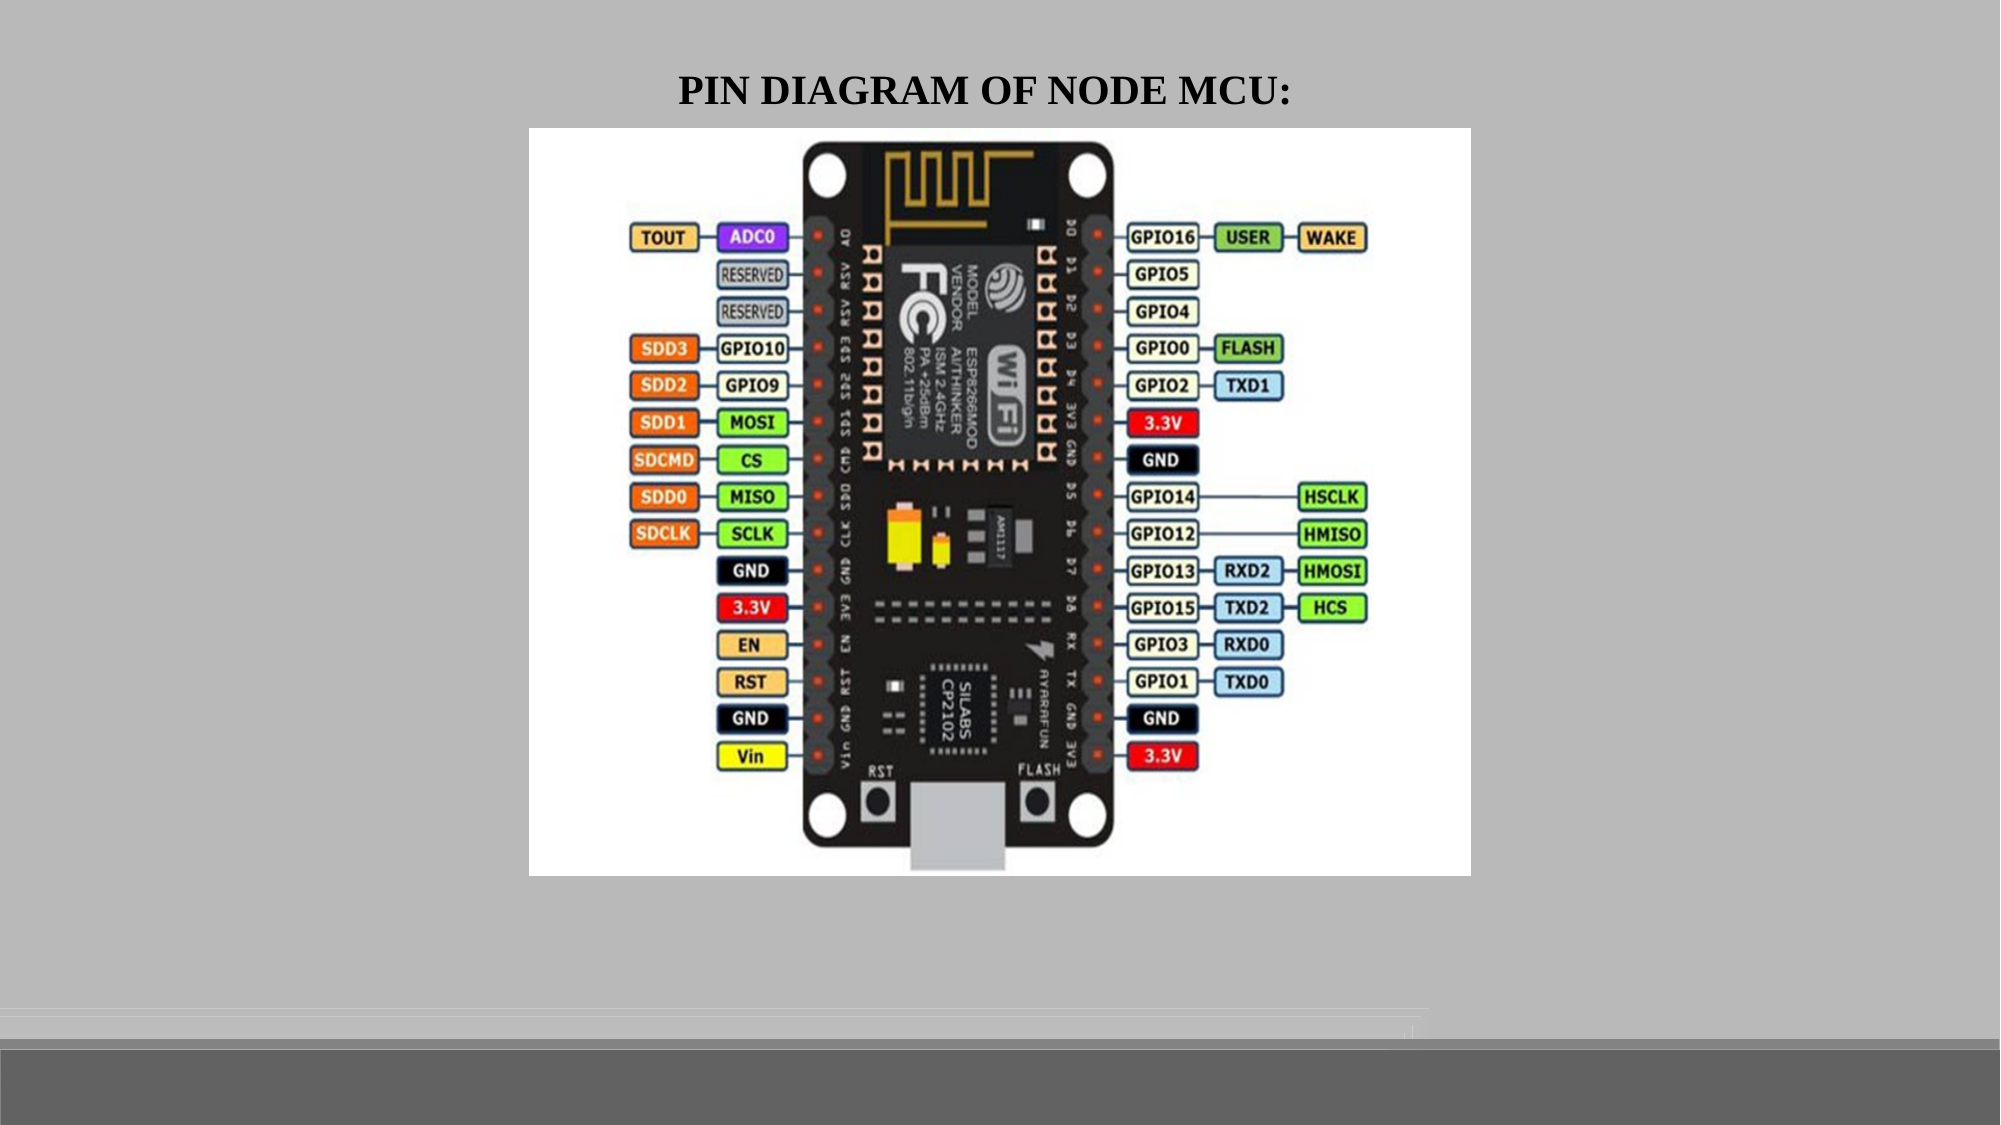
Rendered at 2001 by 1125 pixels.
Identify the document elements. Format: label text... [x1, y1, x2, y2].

picture [529, 127, 1471, 877]
text_box PIN DIAGRAM OF NODE MCU: [653, 52, 1654, 121]
